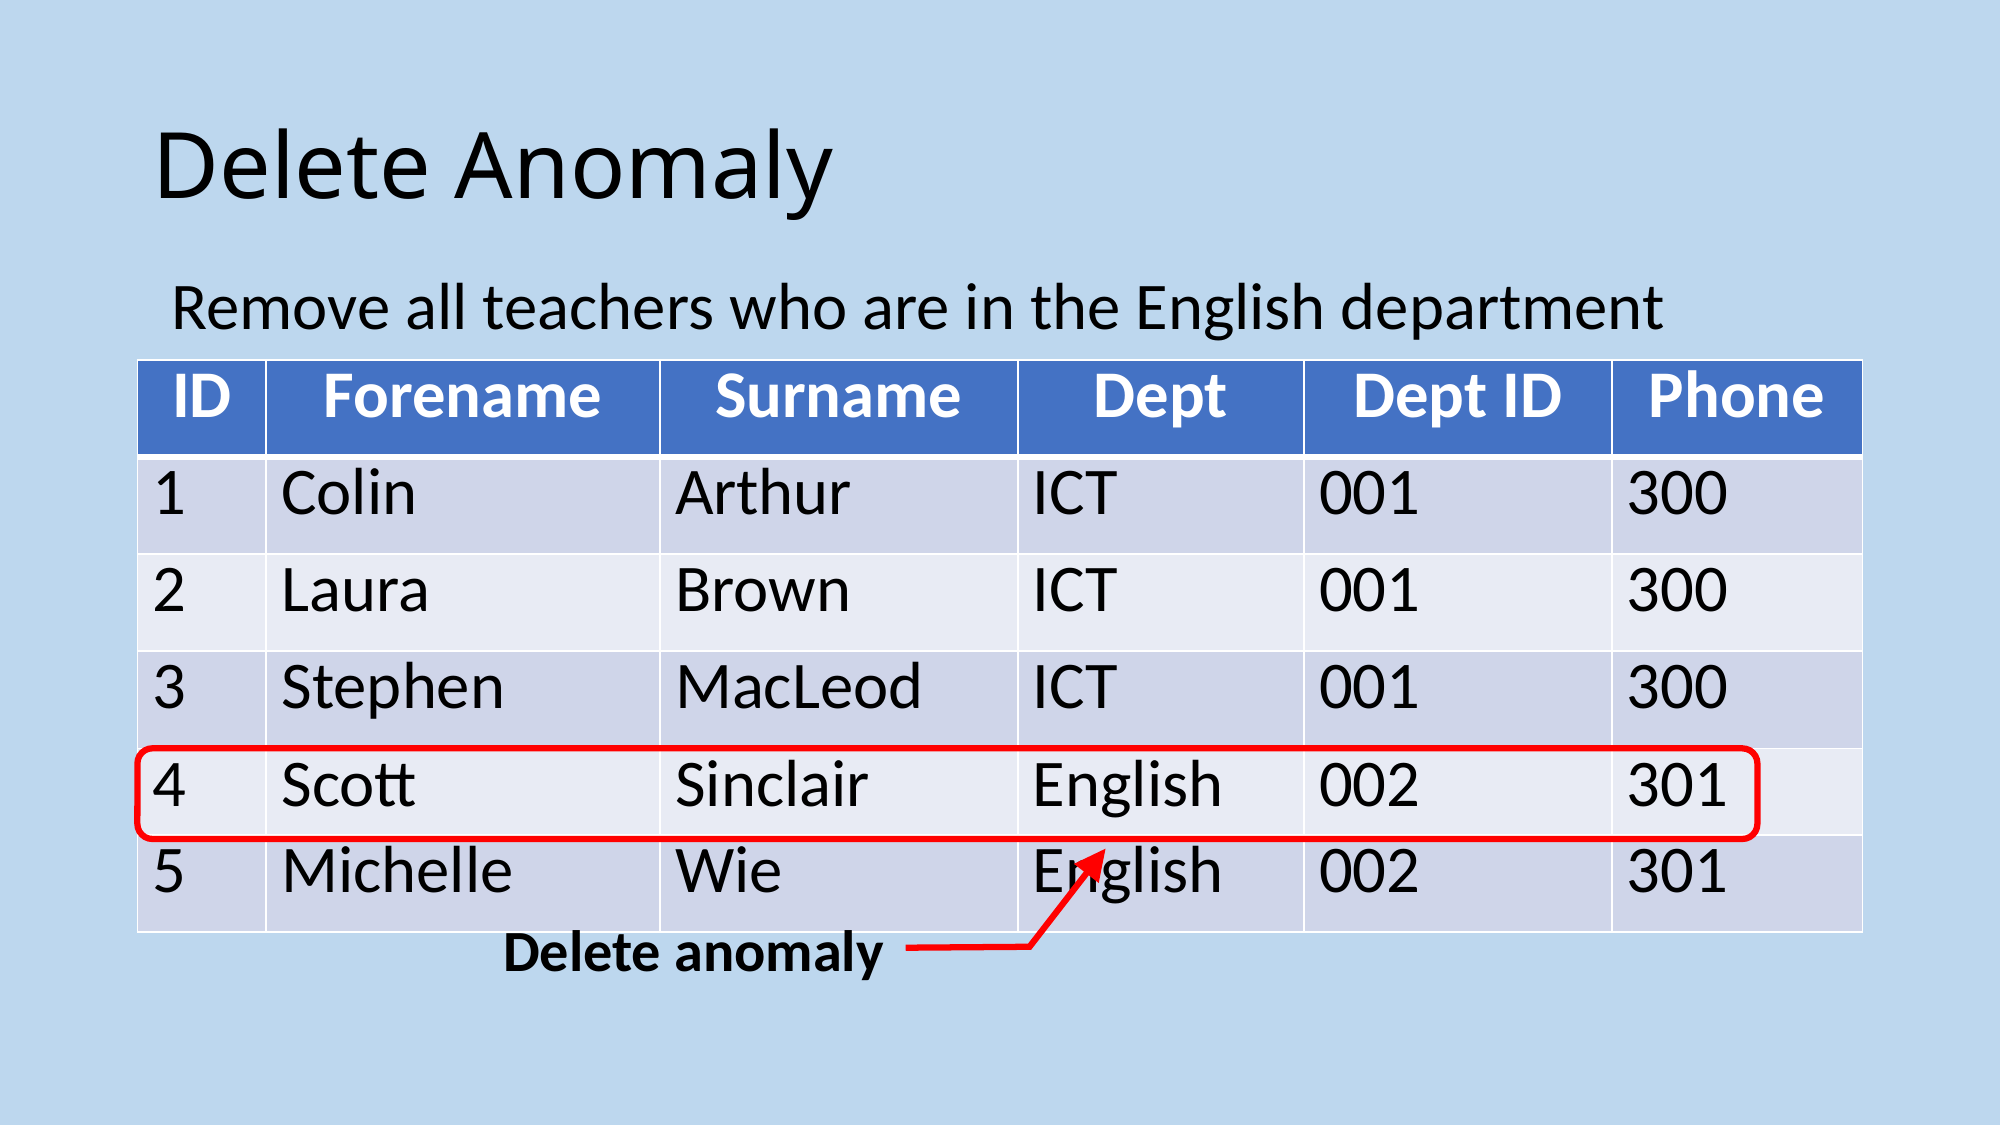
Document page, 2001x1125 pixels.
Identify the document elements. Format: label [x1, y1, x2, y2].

text_box [480, 876, 898, 1020]
table_cell [267, 460, 659, 553]
text_box [136, 747, 1759, 841]
table_cell [661, 652, 1017, 747]
table_header [661, 361, 1017, 454]
table_header [138, 361, 265, 454]
table_cell [1305, 652, 1611, 747]
text_box [905, 848, 1106, 949]
table_cell [661, 555, 1017, 650]
table_cell [1613, 555, 1862, 650]
table_cell [267, 652, 659, 747]
table_cell [138, 460, 265, 553]
table_cell [1752, 749, 1862, 834]
table_header [1019, 841, 1303, 931]
table_cell [1019, 460, 1303, 553]
table_cell [138, 652, 265, 748]
table_cell [661, 460, 1017, 553]
table_header [1613, 361, 1862, 454]
table_cell [1019, 555, 1303, 650]
table_cell [1019, 652, 1303, 747]
table_header [1019, 361, 1303, 454]
table_header [1613, 836, 1862, 931]
title [137, 59, 1863, 278]
table_cell [267, 555, 659, 650]
table_cell [1305, 555, 1611, 650]
table_cell [138, 555, 265, 650]
table_header [267, 841, 659, 931]
table_header [267, 361, 659, 454]
table_header [1305, 841, 1611, 931]
table_cell [1305, 460, 1611, 553]
text_box [156, 255, 1681, 351]
table_cell [1613, 652, 1862, 748]
table_header [661, 841, 1017, 931]
table_cell [1613, 460, 1862, 553]
table_header [1305, 361, 1611, 454]
table_header [138, 836, 265, 931]
